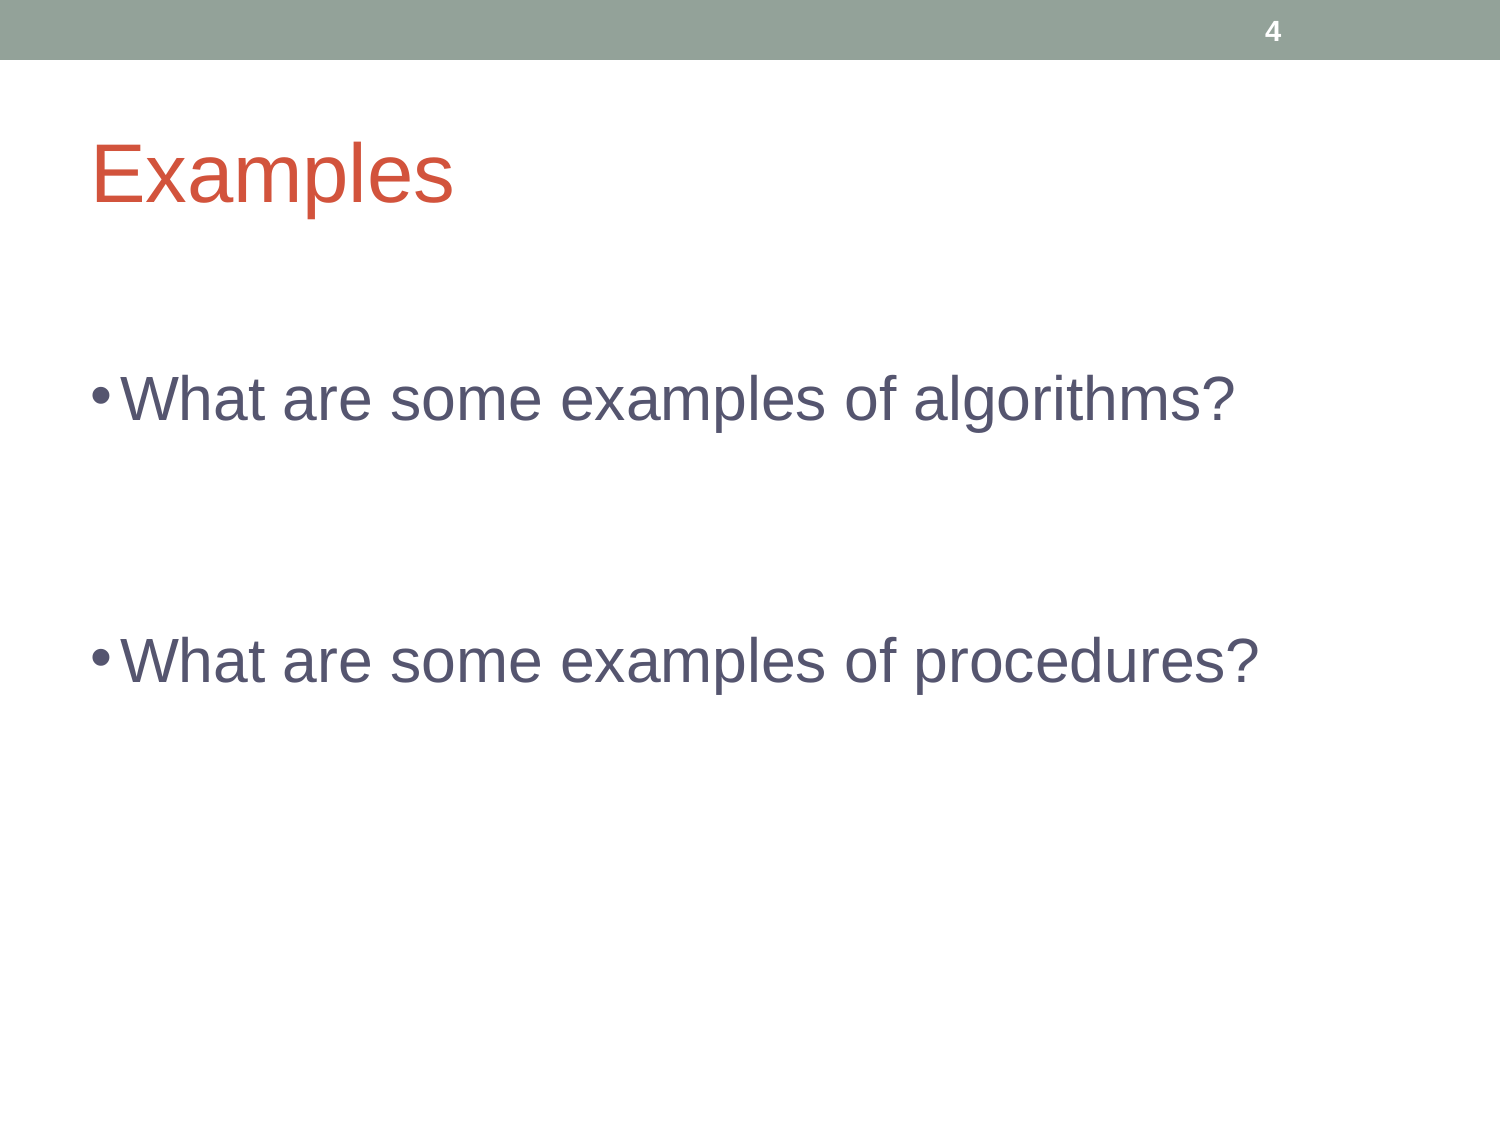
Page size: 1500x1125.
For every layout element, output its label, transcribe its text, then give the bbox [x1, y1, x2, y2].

slide_number ‹#› [1250, 3, 1425, 57]
list What are some examples of algorithms? What are some examples of procedures? [75, 262, 1425, 1063]
title Examples [75, 87, 1425, 250]
